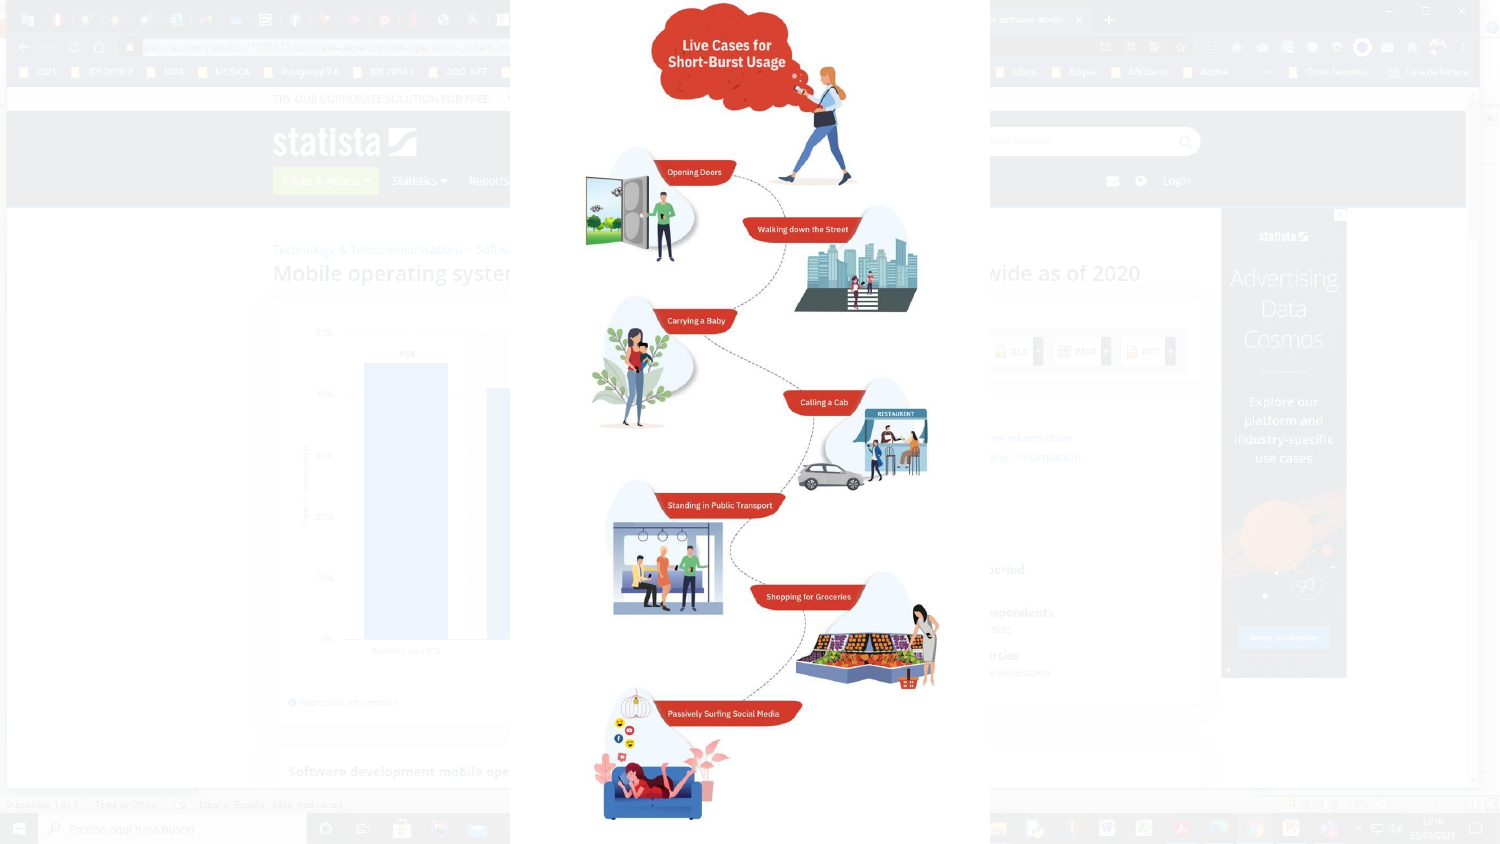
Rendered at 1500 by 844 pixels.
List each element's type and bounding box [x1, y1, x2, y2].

picture [510, 0, 990, 844]
